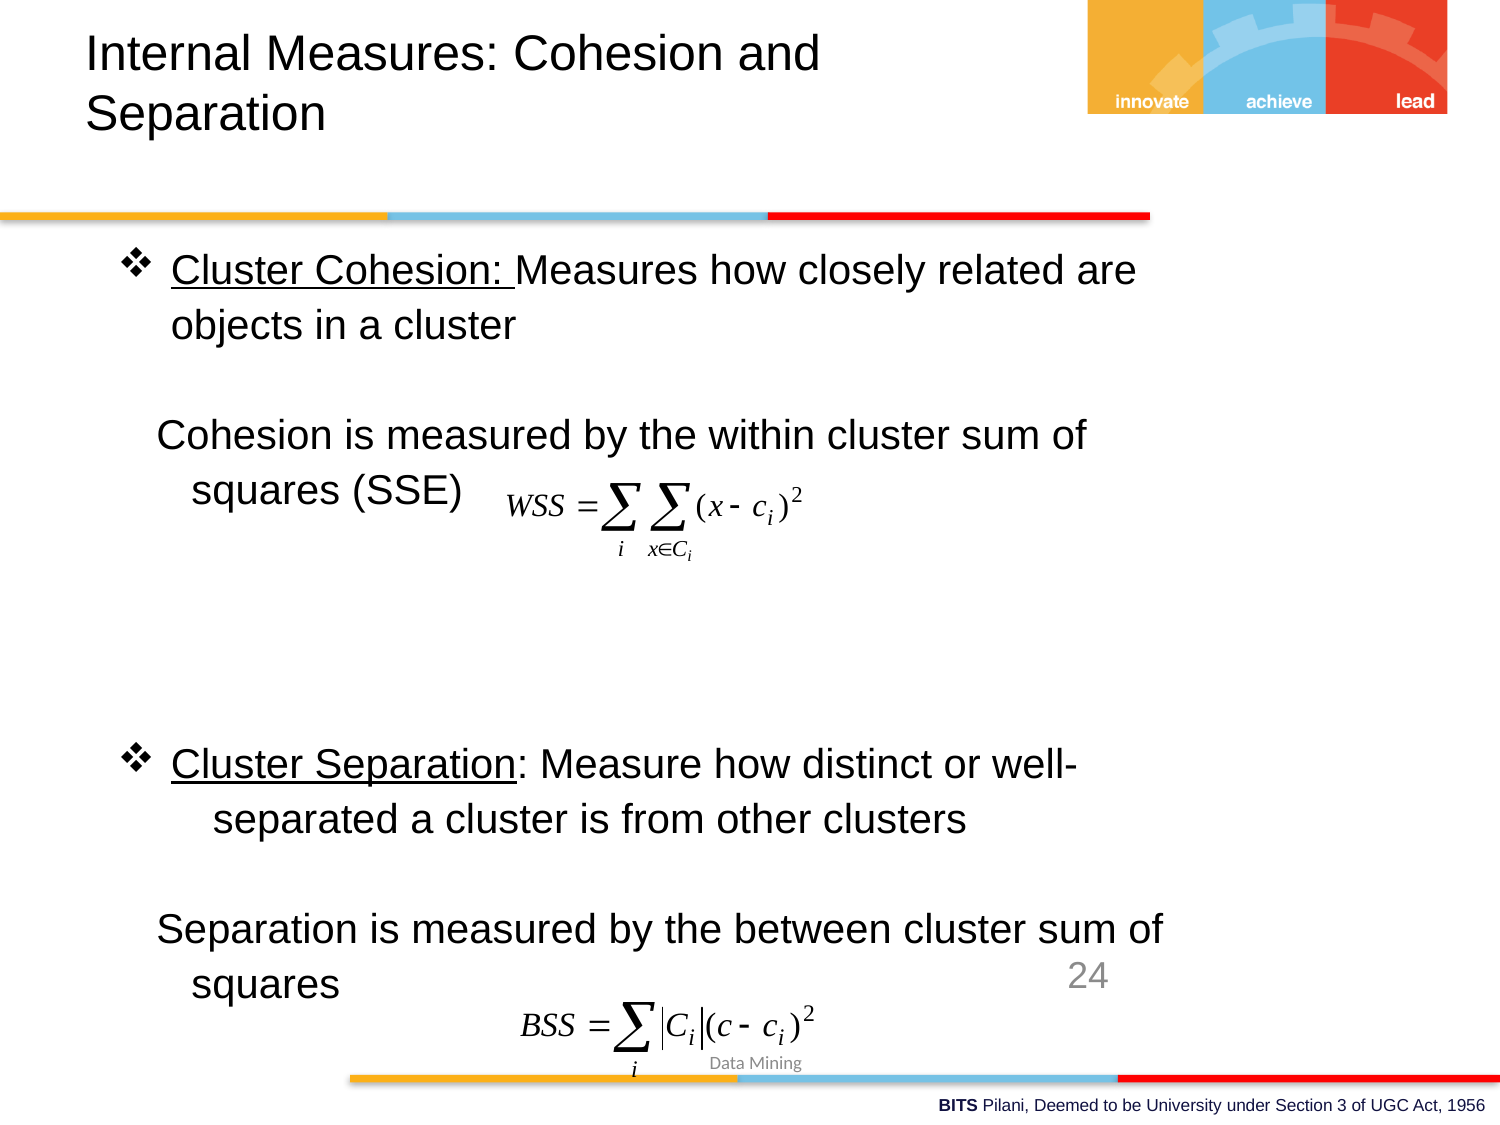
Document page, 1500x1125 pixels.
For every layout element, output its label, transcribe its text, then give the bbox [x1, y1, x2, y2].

list Cluster Cohesion: Measures how closely related are objects in a cluster Cohesion is measured by the within cluster sum of squares (SSE) Cluster Separation: Measure how distinct or well-separated a cluster is from other clusters Separation is measured by the between cluster sum of squares Where |Ci| is the size of cluster i and ci is the centroid of the whole data set [99, 237, 1239, 934]
slide_number 24 [1052, 950, 1306, 996]
title Internal Measures: Cohesion and Separation [85, 47, 1030, 113]
picture [1087, 0, 1448, 114]
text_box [501, 477, 816, 570]
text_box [512, 995, 827, 1089]
